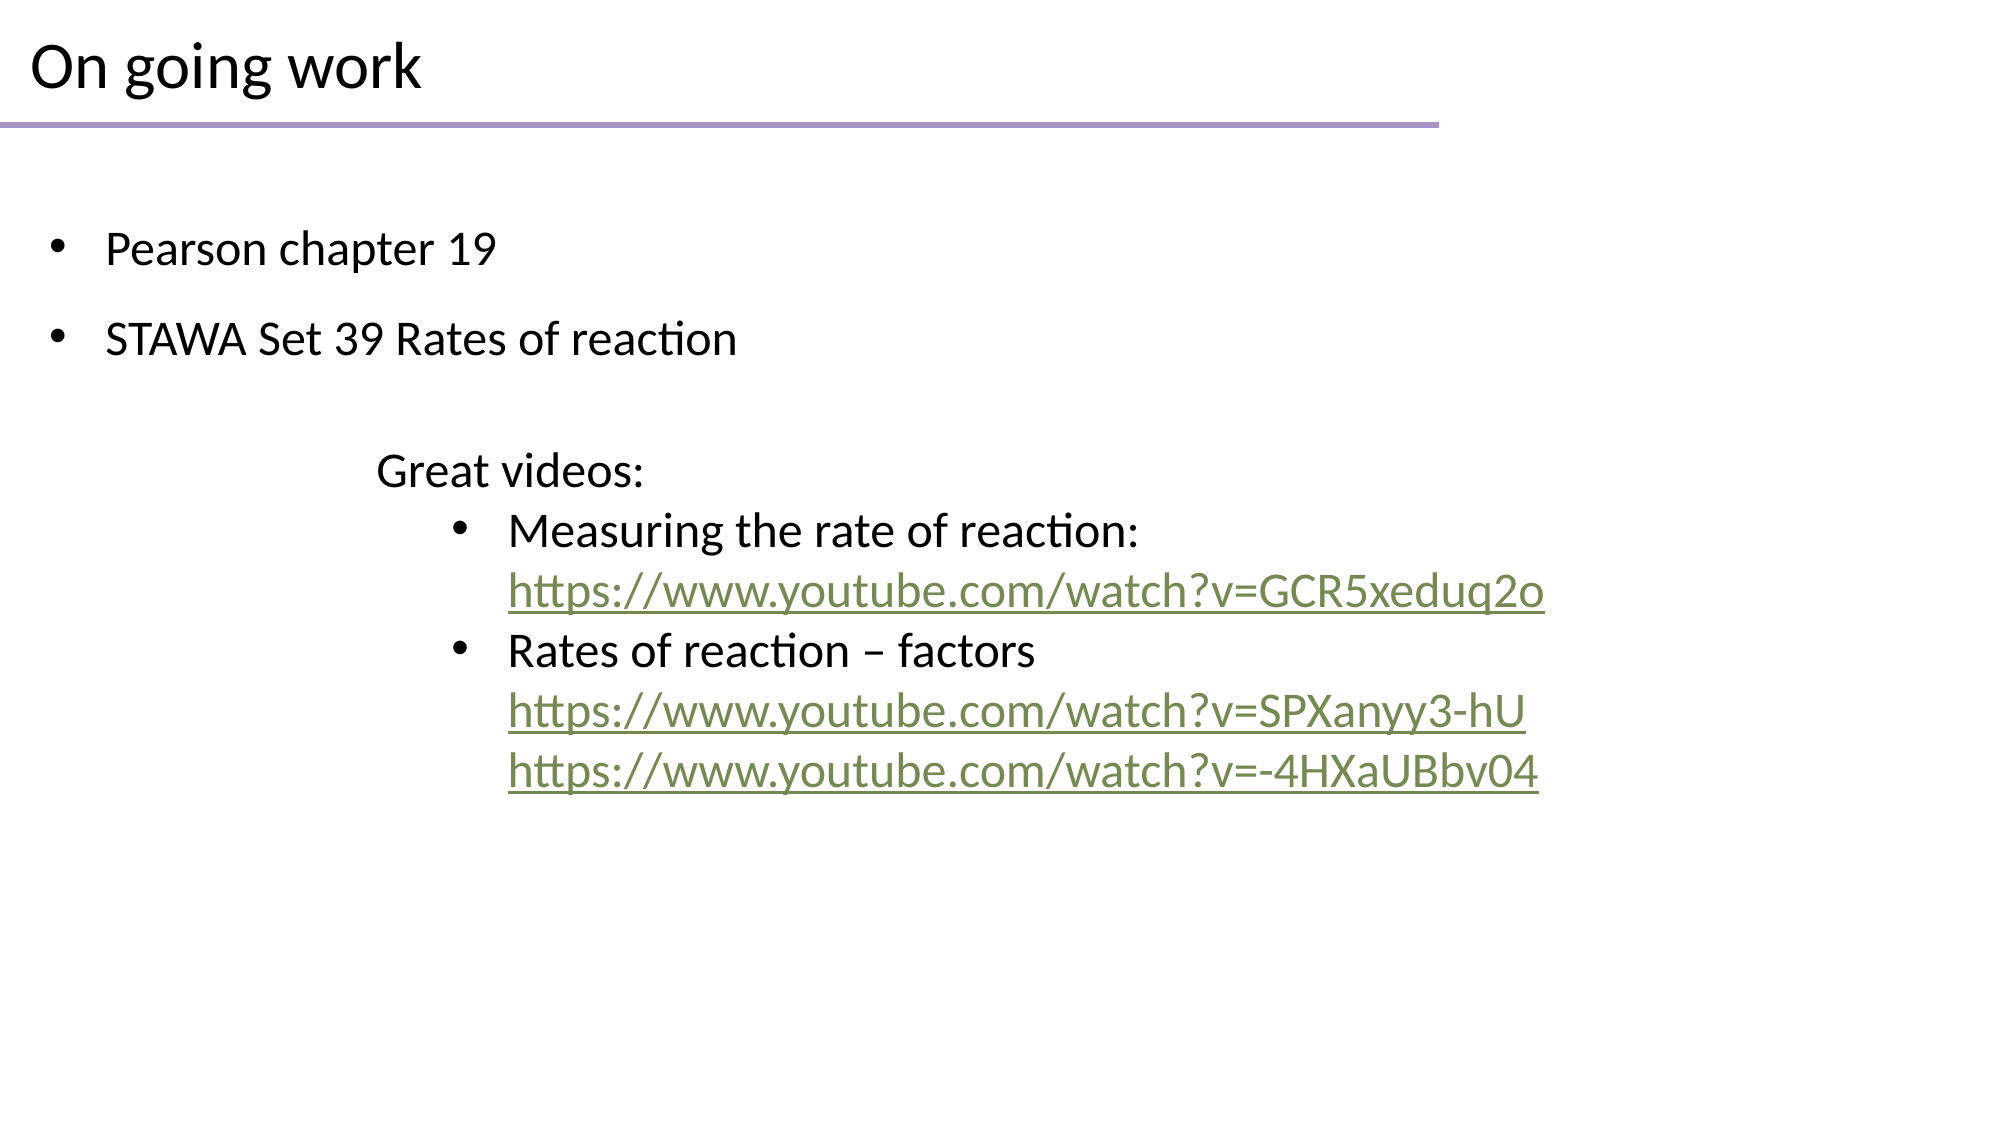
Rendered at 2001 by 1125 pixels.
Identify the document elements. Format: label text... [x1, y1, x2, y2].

text_box Great videos: Measuring the rate of reaction: https://www.youtube.com/watch?v=GCR5xeduq2o Rates of reaction – factors https://www.youtube.com/watch?v=SPXanyy3-hU https://www.youtube.com/watch?v=-4HXaUBbv04 [361, 429, 1639, 805]
text_box On going work [15, 13, 1039, 109]
text_box Pearson chapter 19 STAWA Set 39 Rates of reaction [34, 178, 1835, 373]
